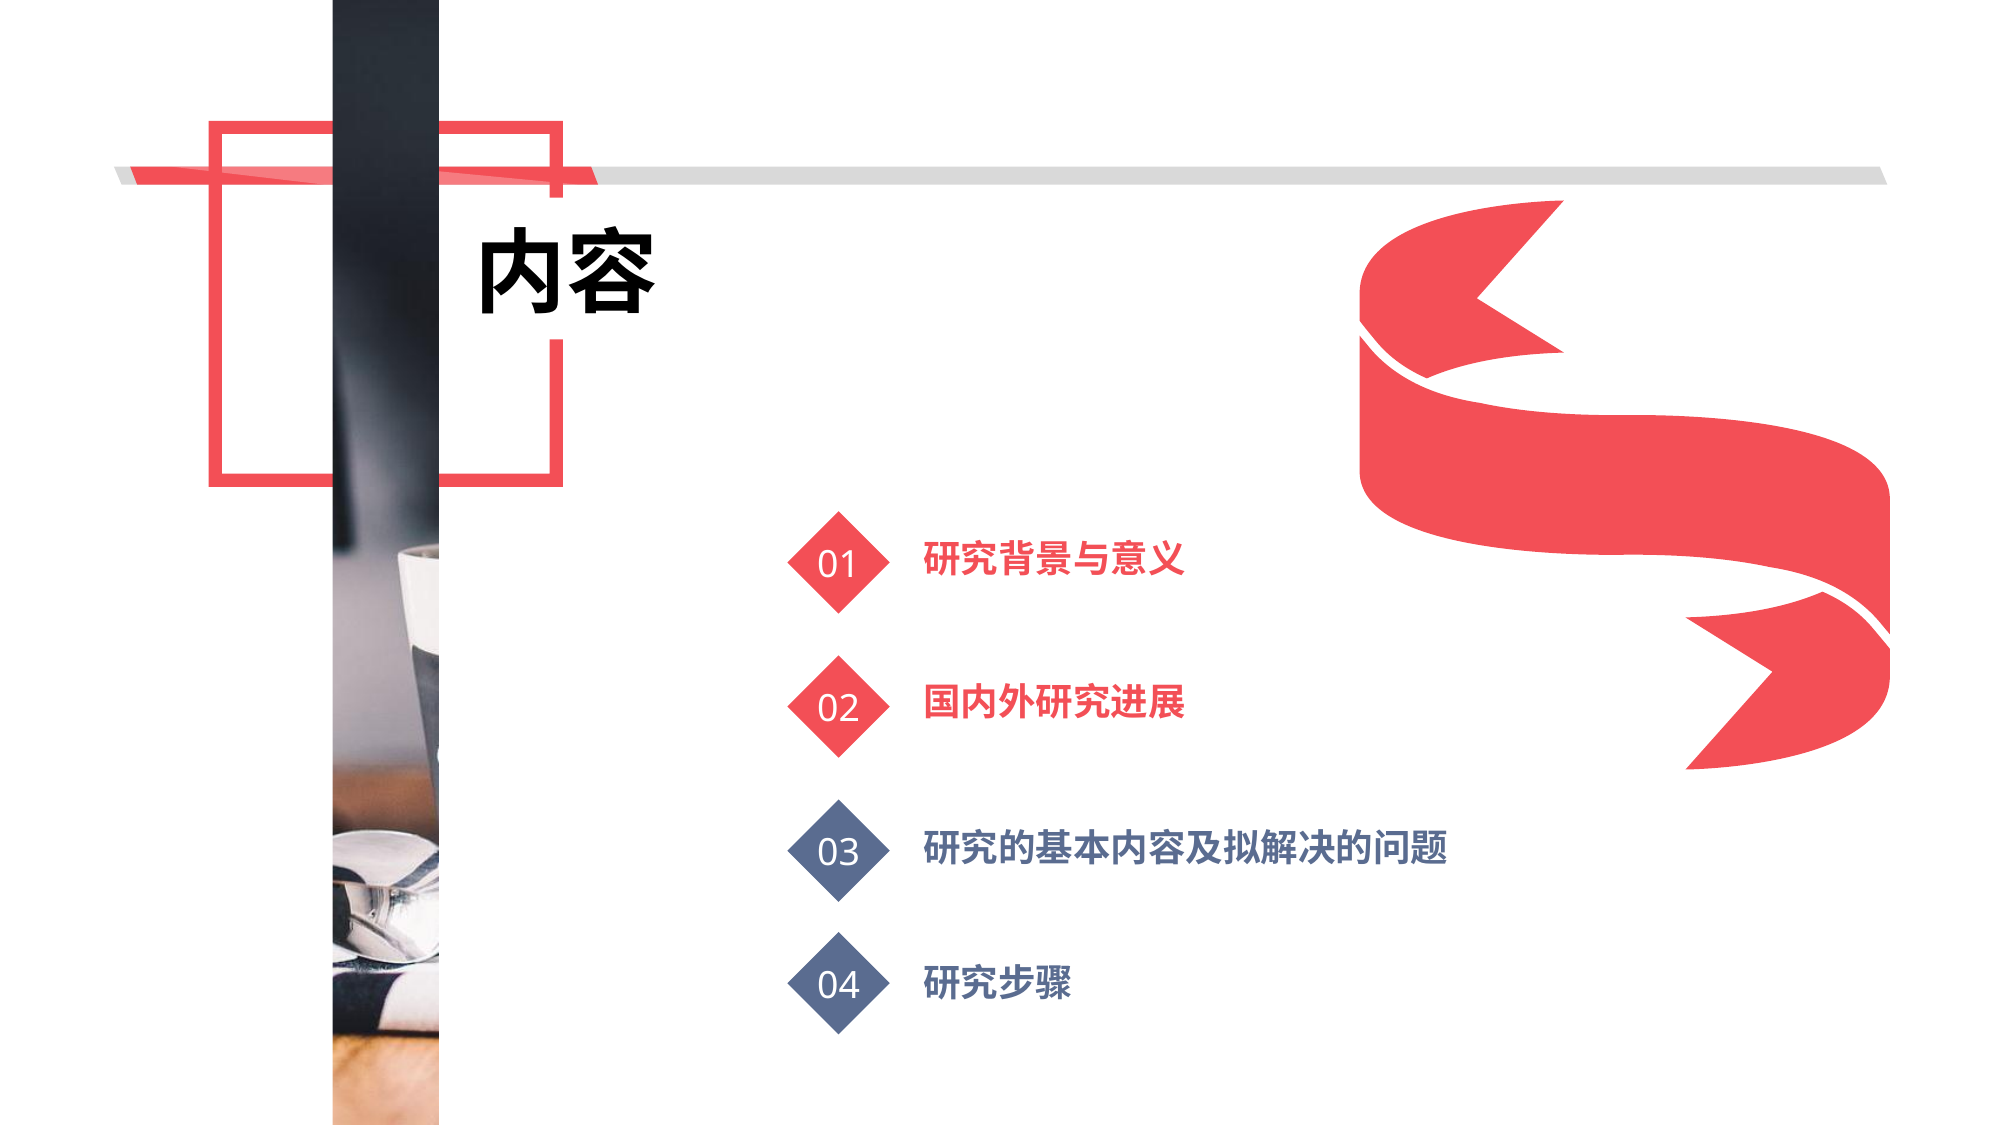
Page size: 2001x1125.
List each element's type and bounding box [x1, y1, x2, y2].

text_box [1515, 322, 1564, 357]
text_box [1515, 408, 1890, 635]
text_box [208, 0, 1515, 1125]
text_box [1515, 200, 1564, 256]
text_box [1685, 591, 1890, 770]
